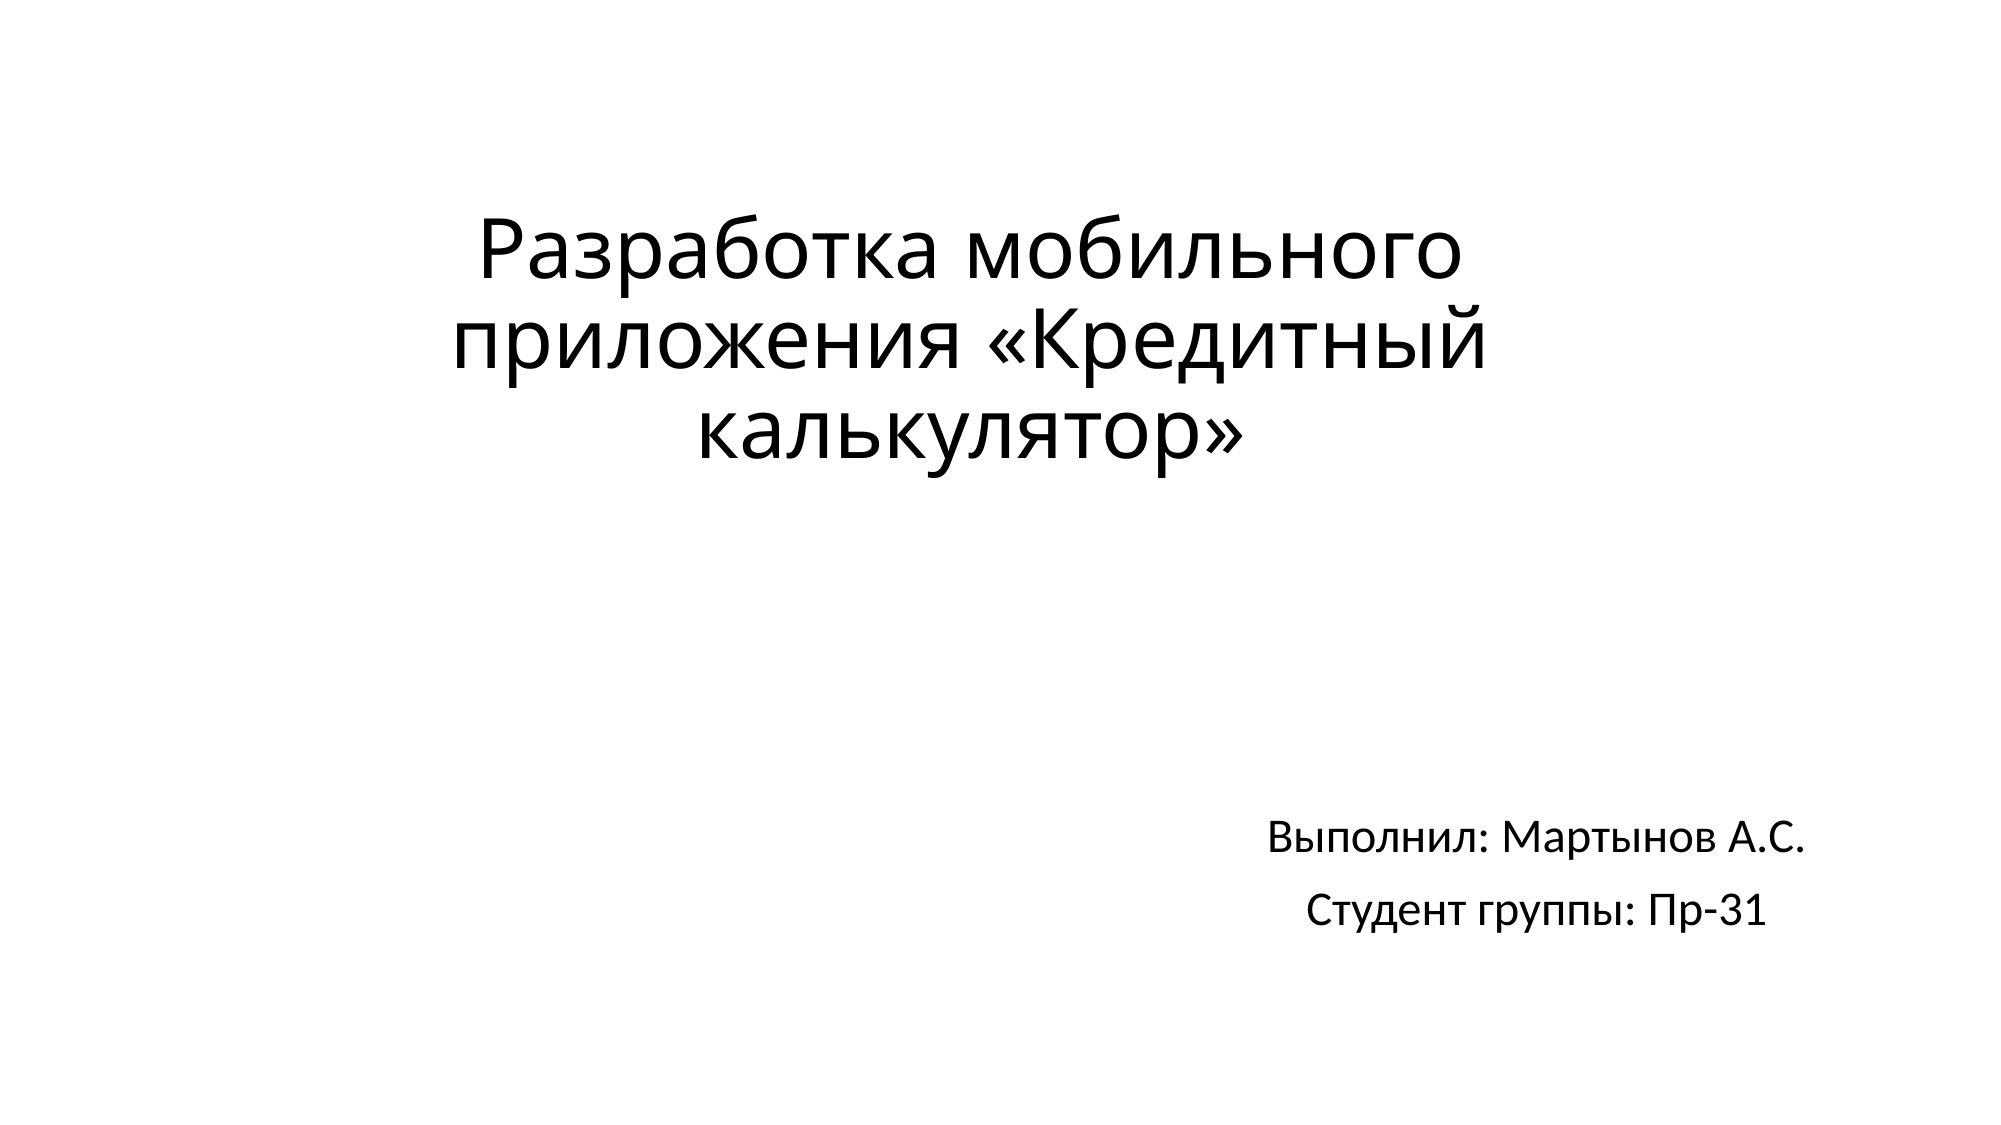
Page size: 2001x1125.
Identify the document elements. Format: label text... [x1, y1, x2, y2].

title Разработка мобильного приложения «Кредитный калькулятор» [211, 181, 1731, 484]
subtitle Выполнил: Мартынов А.С. Студент группы: Пр-31 [1205, 803, 1869, 944]
